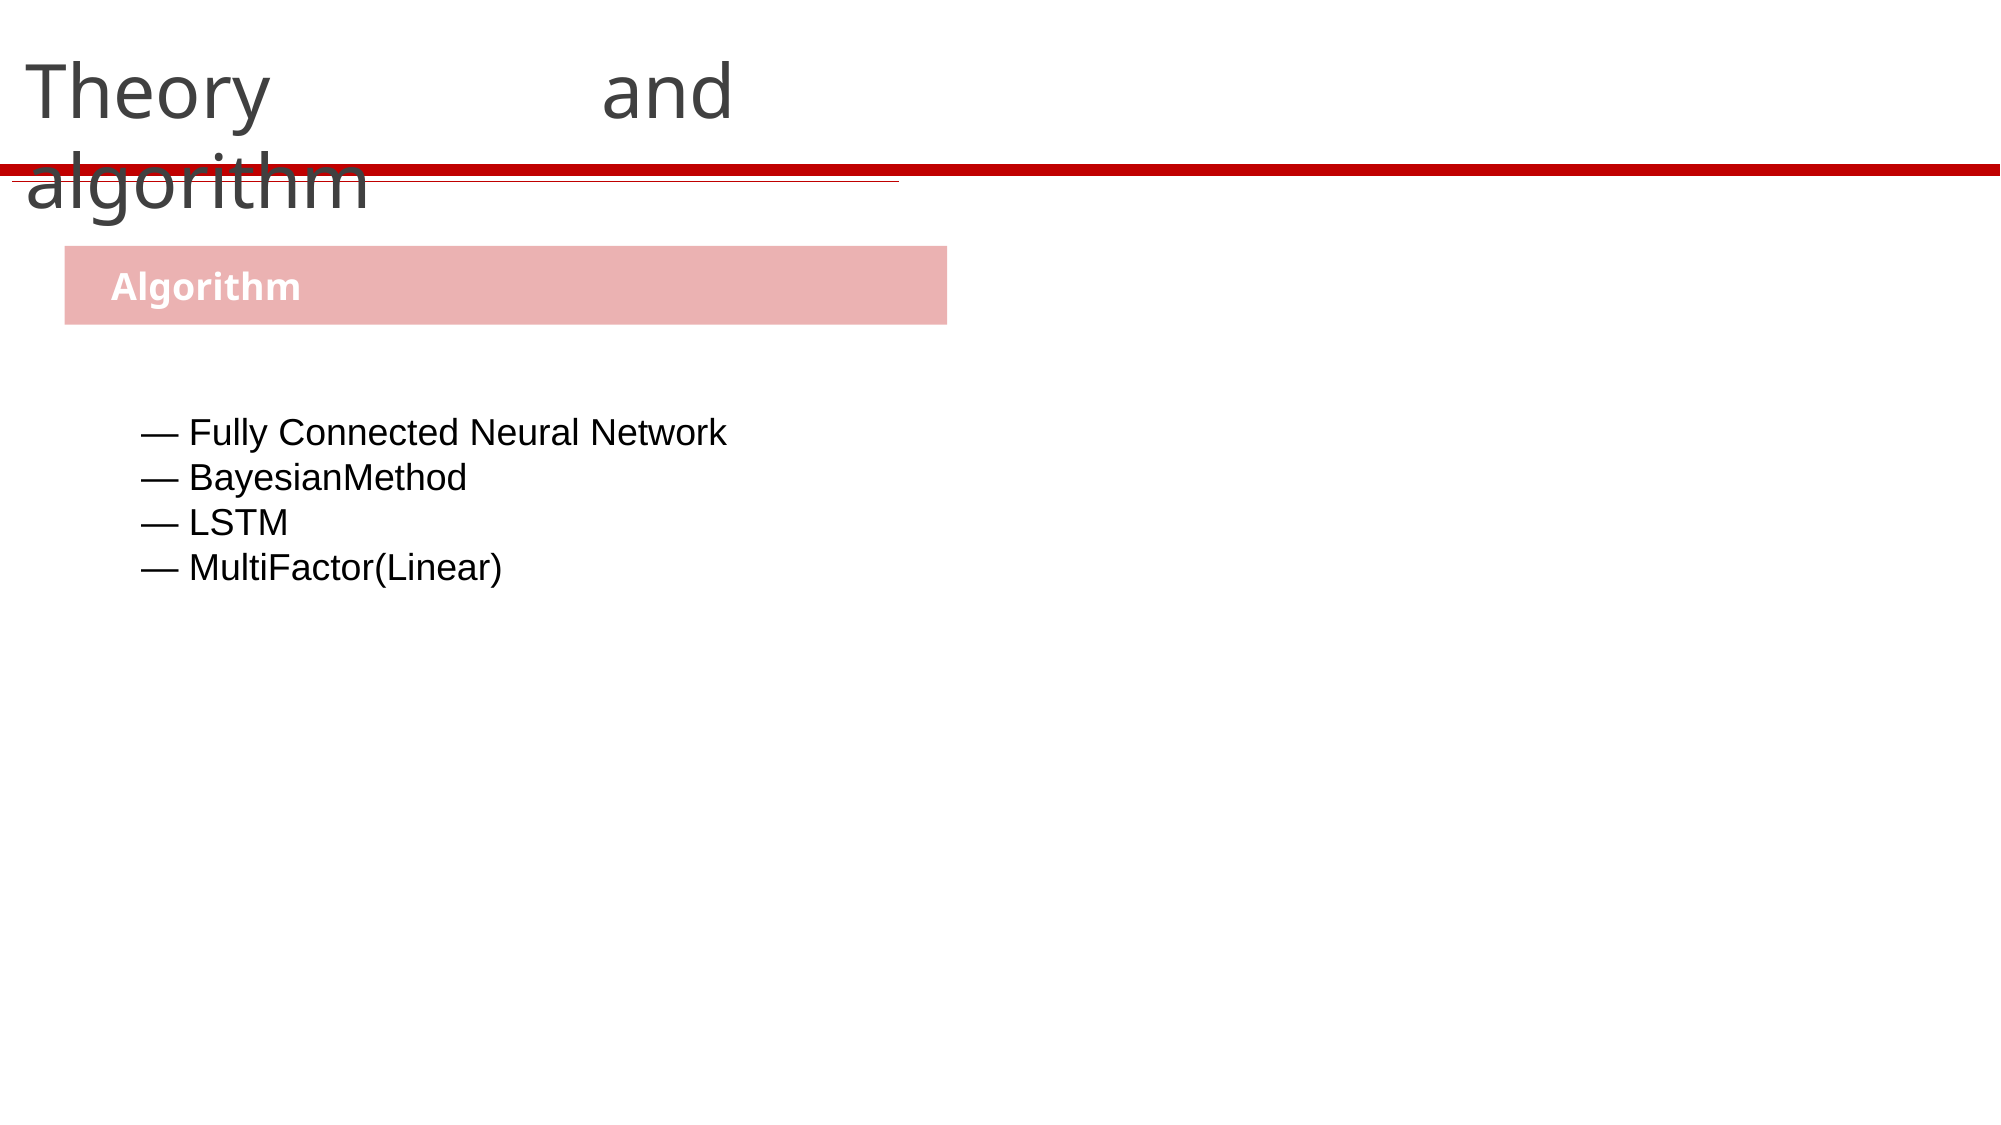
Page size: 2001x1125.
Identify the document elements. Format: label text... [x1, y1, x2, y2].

text_box Theory and algorithm [17, 171, 744, 232]
text_box Algorithm [64, 245, 948, 325]
text_box — Fully Connected Neural Network — BayesianMethod — LSTM — MultiFactor(Linear) [133, 400, 736, 596]
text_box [0, 86, 2000, 171]
text_box Theory and algorithm [17, 36, 744, 86]
